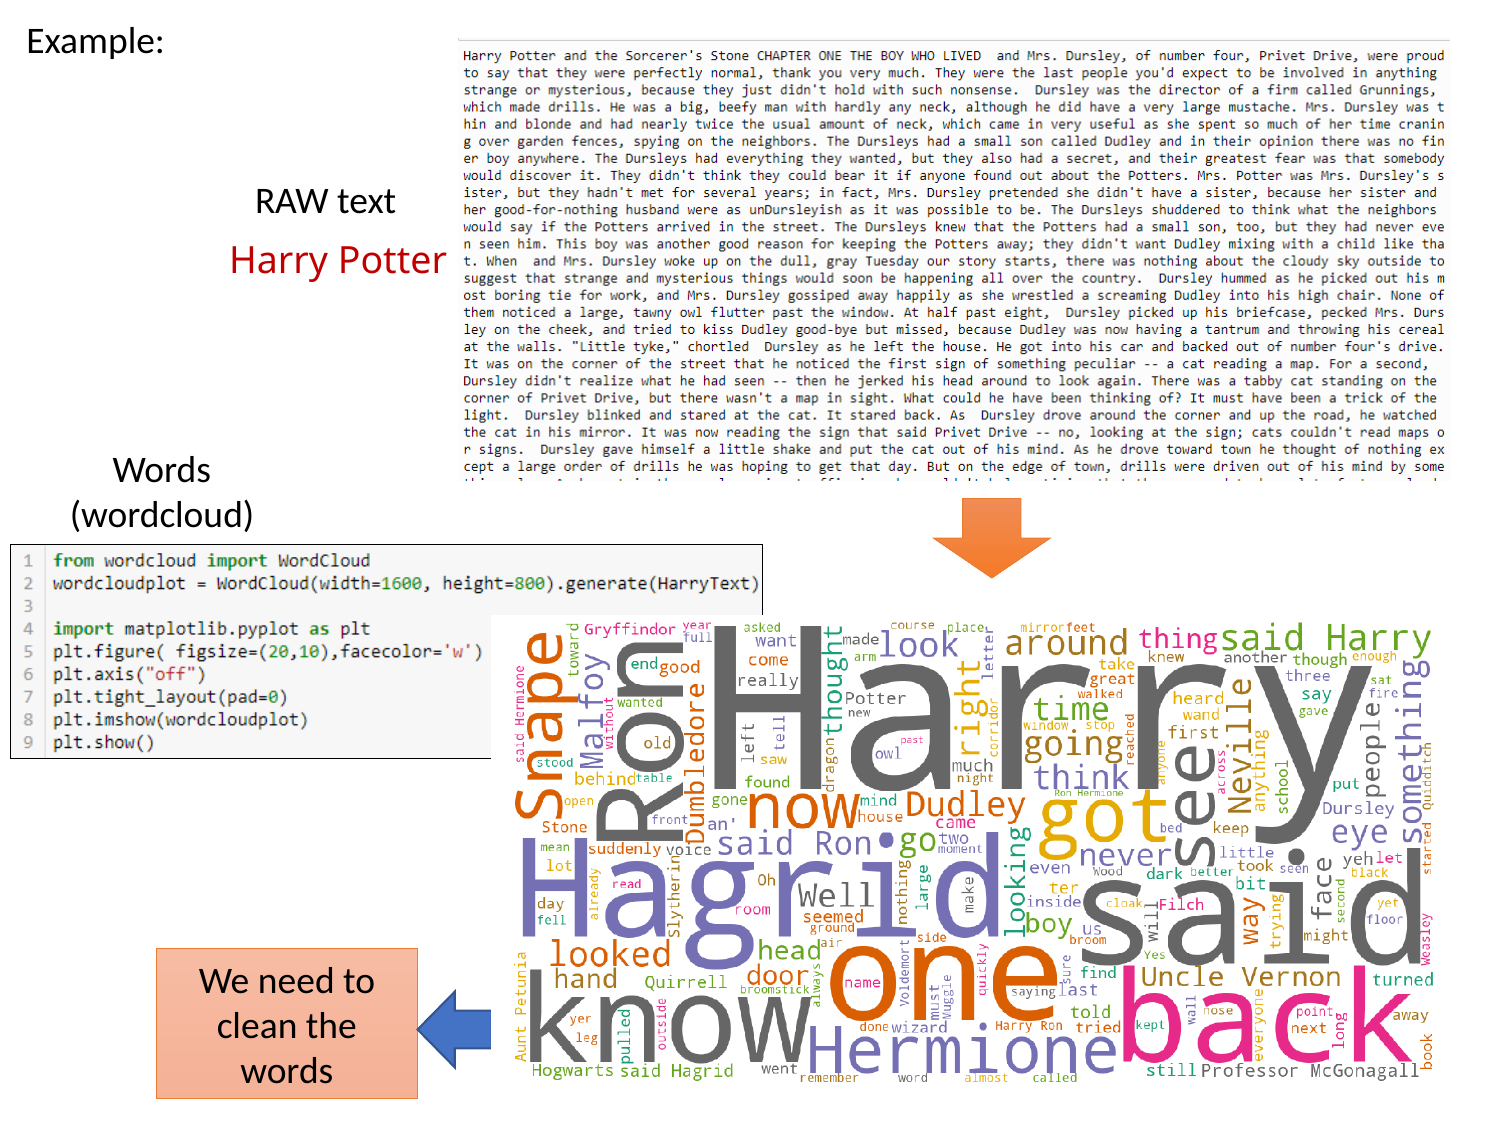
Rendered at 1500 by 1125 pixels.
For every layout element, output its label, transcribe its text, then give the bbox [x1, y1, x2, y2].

text_box Example: [11, 8, 181, 68]
text_box Harry Potter [214, 229, 457, 289]
text_box RAW text [240, 168, 422, 229]
text_box [416, 989, 491, 1070]
picture [10, 544, 1450, 1101]
text_box Words (wordcloud) [31, 438, 293, 543]
picture [457, 38, 1450, 481]
text_box [931, 498, 1052, 579]
text_box We need to clean the words [156, 948, 418, 1099]
